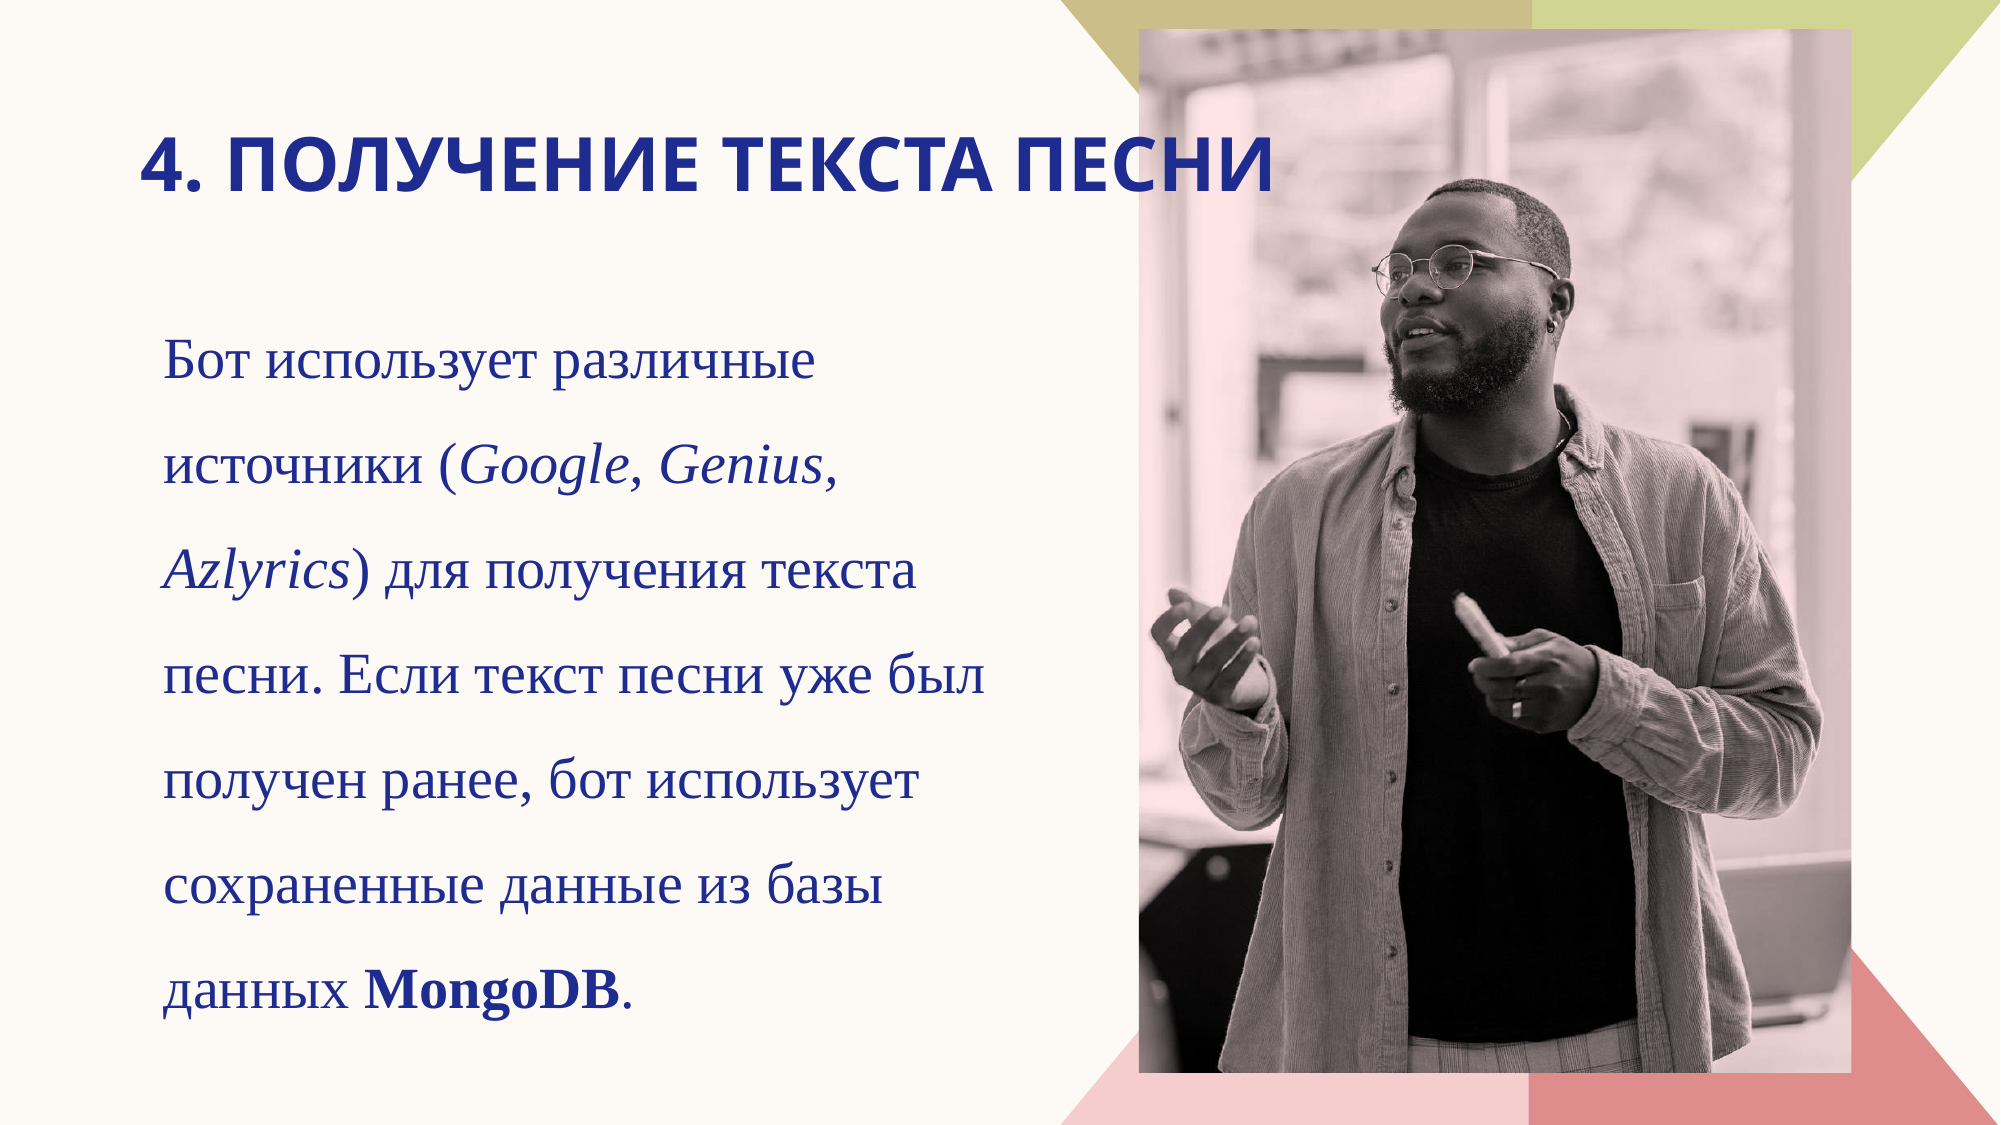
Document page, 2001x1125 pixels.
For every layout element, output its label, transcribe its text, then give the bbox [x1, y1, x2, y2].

list Бот использует различные источники (Google, Genius, Azlyrics) для получения текста песни. Если текст песни уже был получен ранее, бот использует сохраненные данные из базы данных MongoDB. [148, 285, 1068, 840]
picture [1138, 29, 1852, 1073]
title 4. Получение текста песни [125, 98, 1138, 207]
